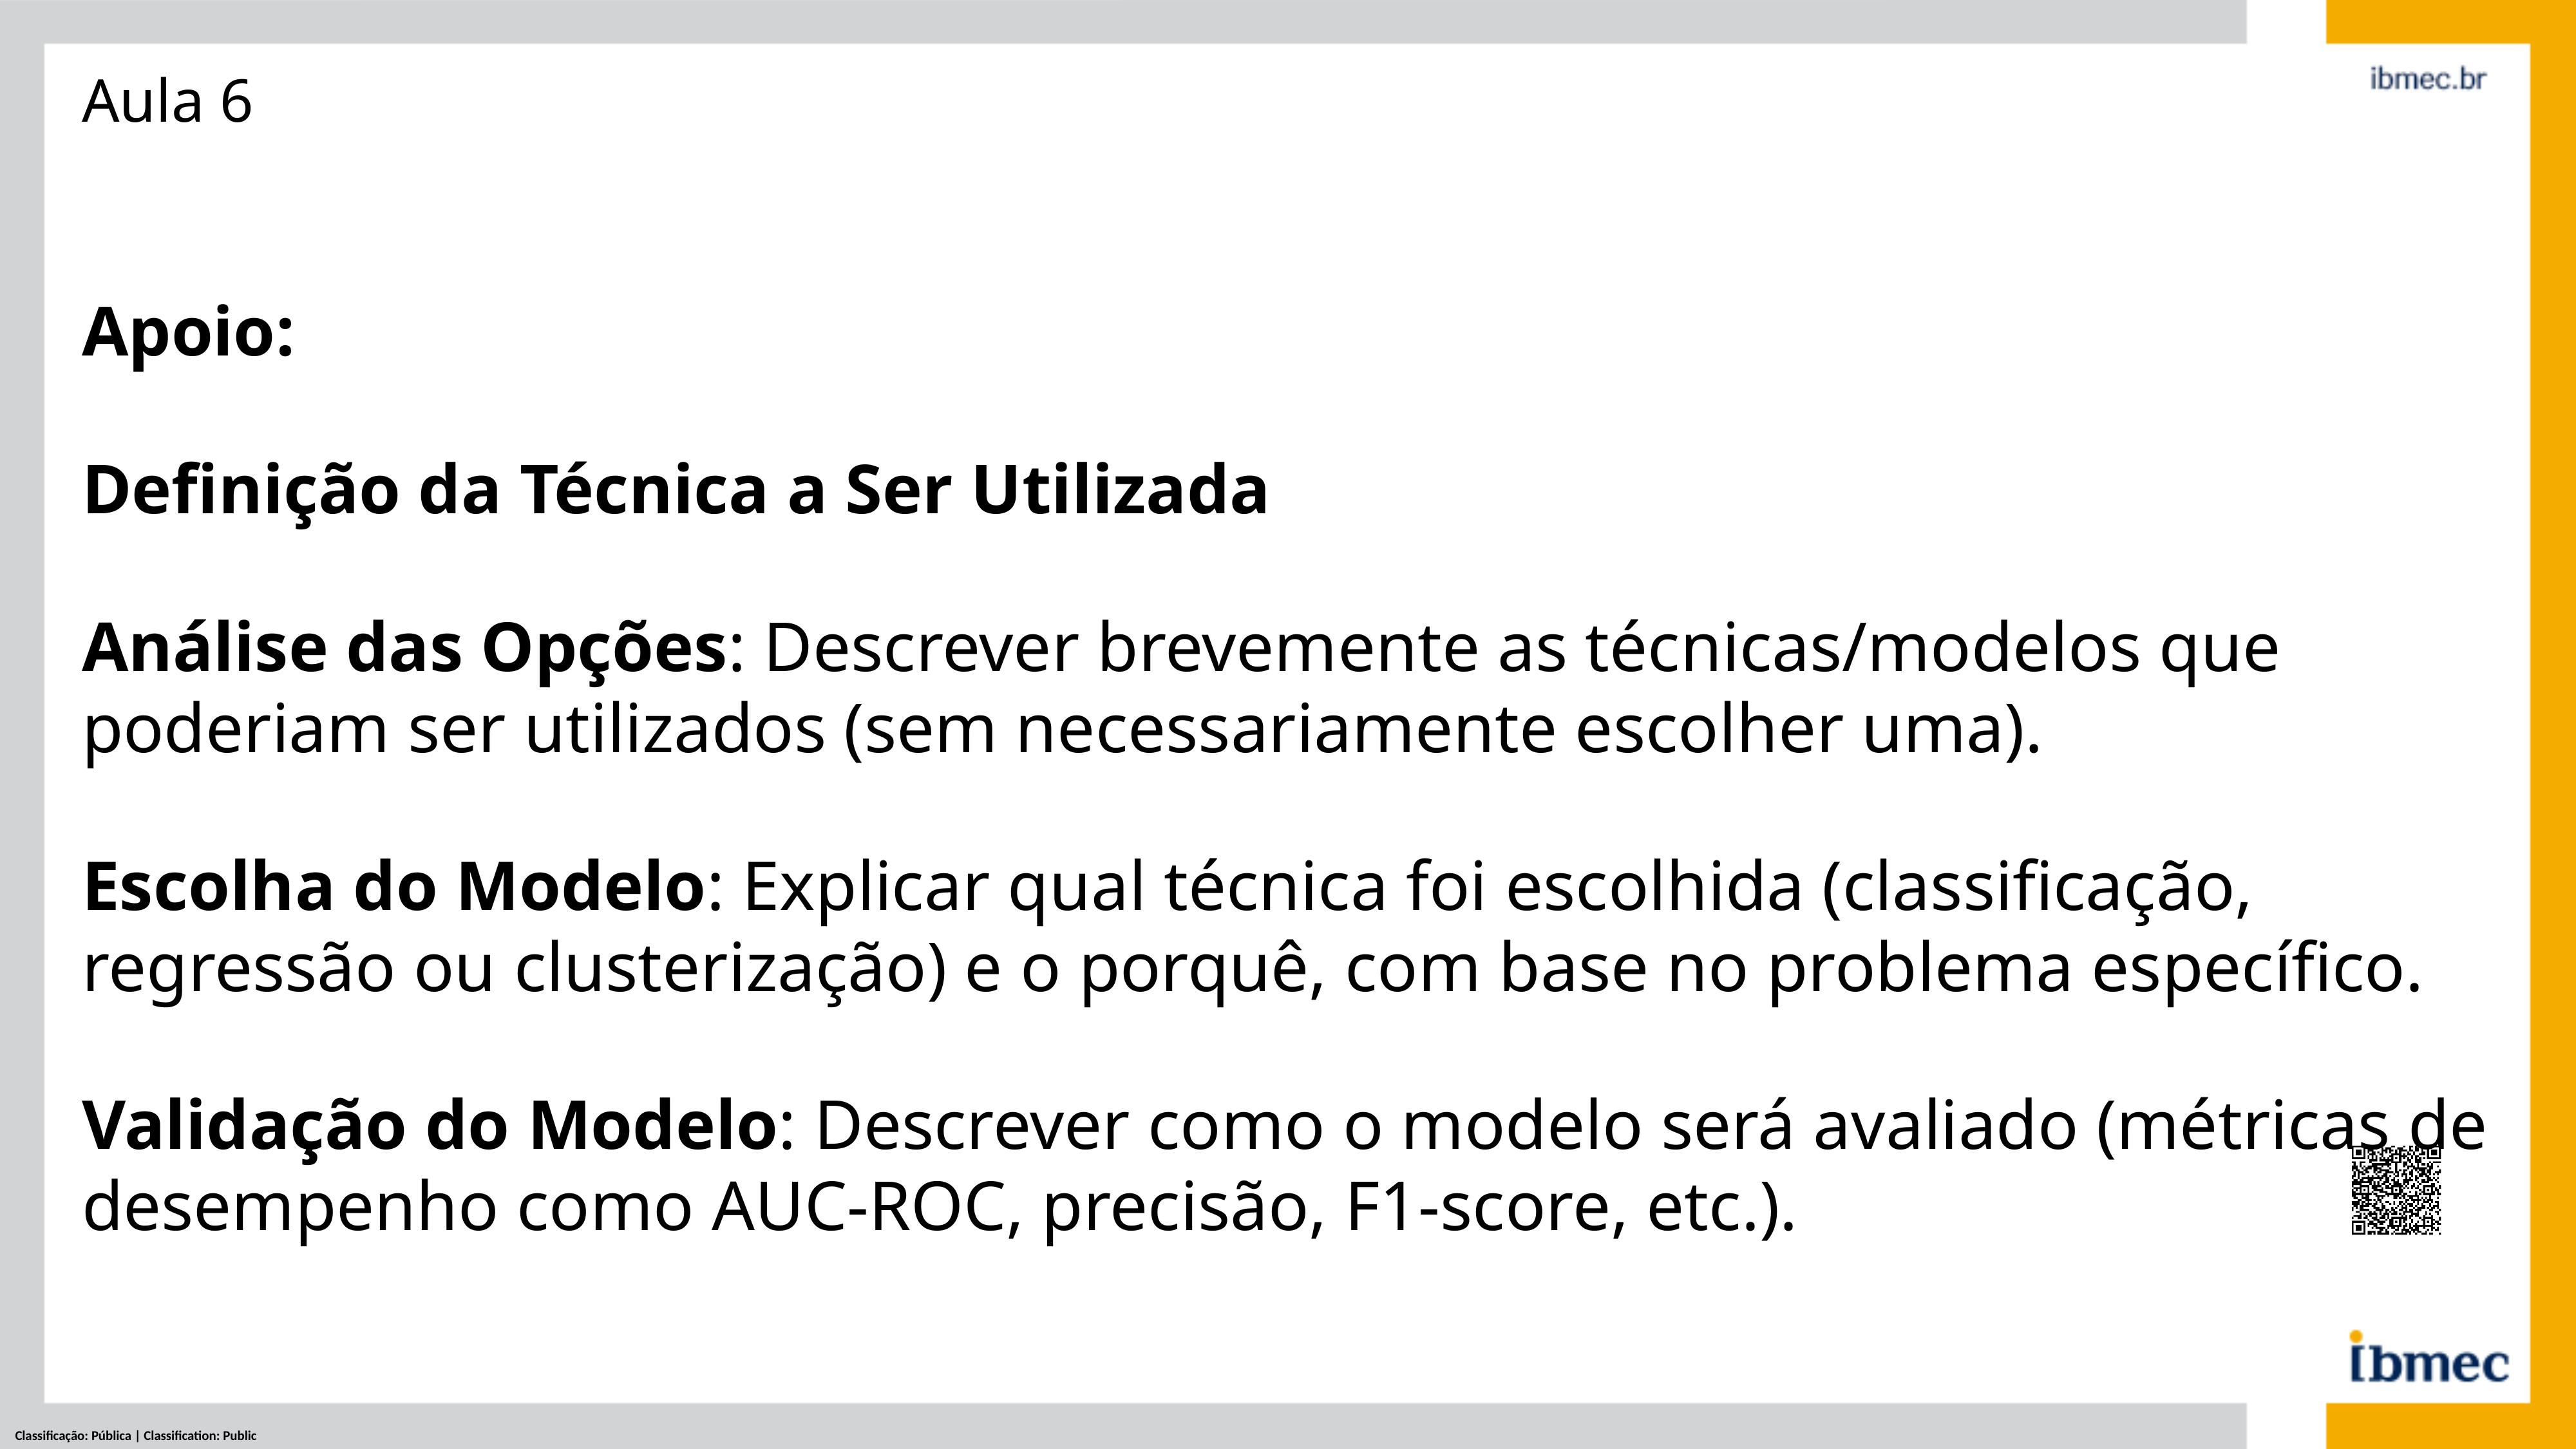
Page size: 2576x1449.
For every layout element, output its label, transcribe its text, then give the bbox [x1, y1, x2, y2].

picture [0, 0, 2576, 1449]
title Aula 6 [76, 59, 610, 138]
list Apoio: Definição da Técnica a Ser Utilizada Análise das Opções: Descrever brevemente as técnicas/modelos que poderiam ser utilizados (sem necessariamente escolher uma). Escolha do Modelo: Explicar qual técnica foi escolhida (classificação, regressão ou clusterização) e o porquê, com base no problema específico. Validação do Modelo: Descrever como o modelo será avaliado (métricas de desempenho como AUC-ROC, precisão, F1-score, etc.). [76, 282, 2498, 1314]
